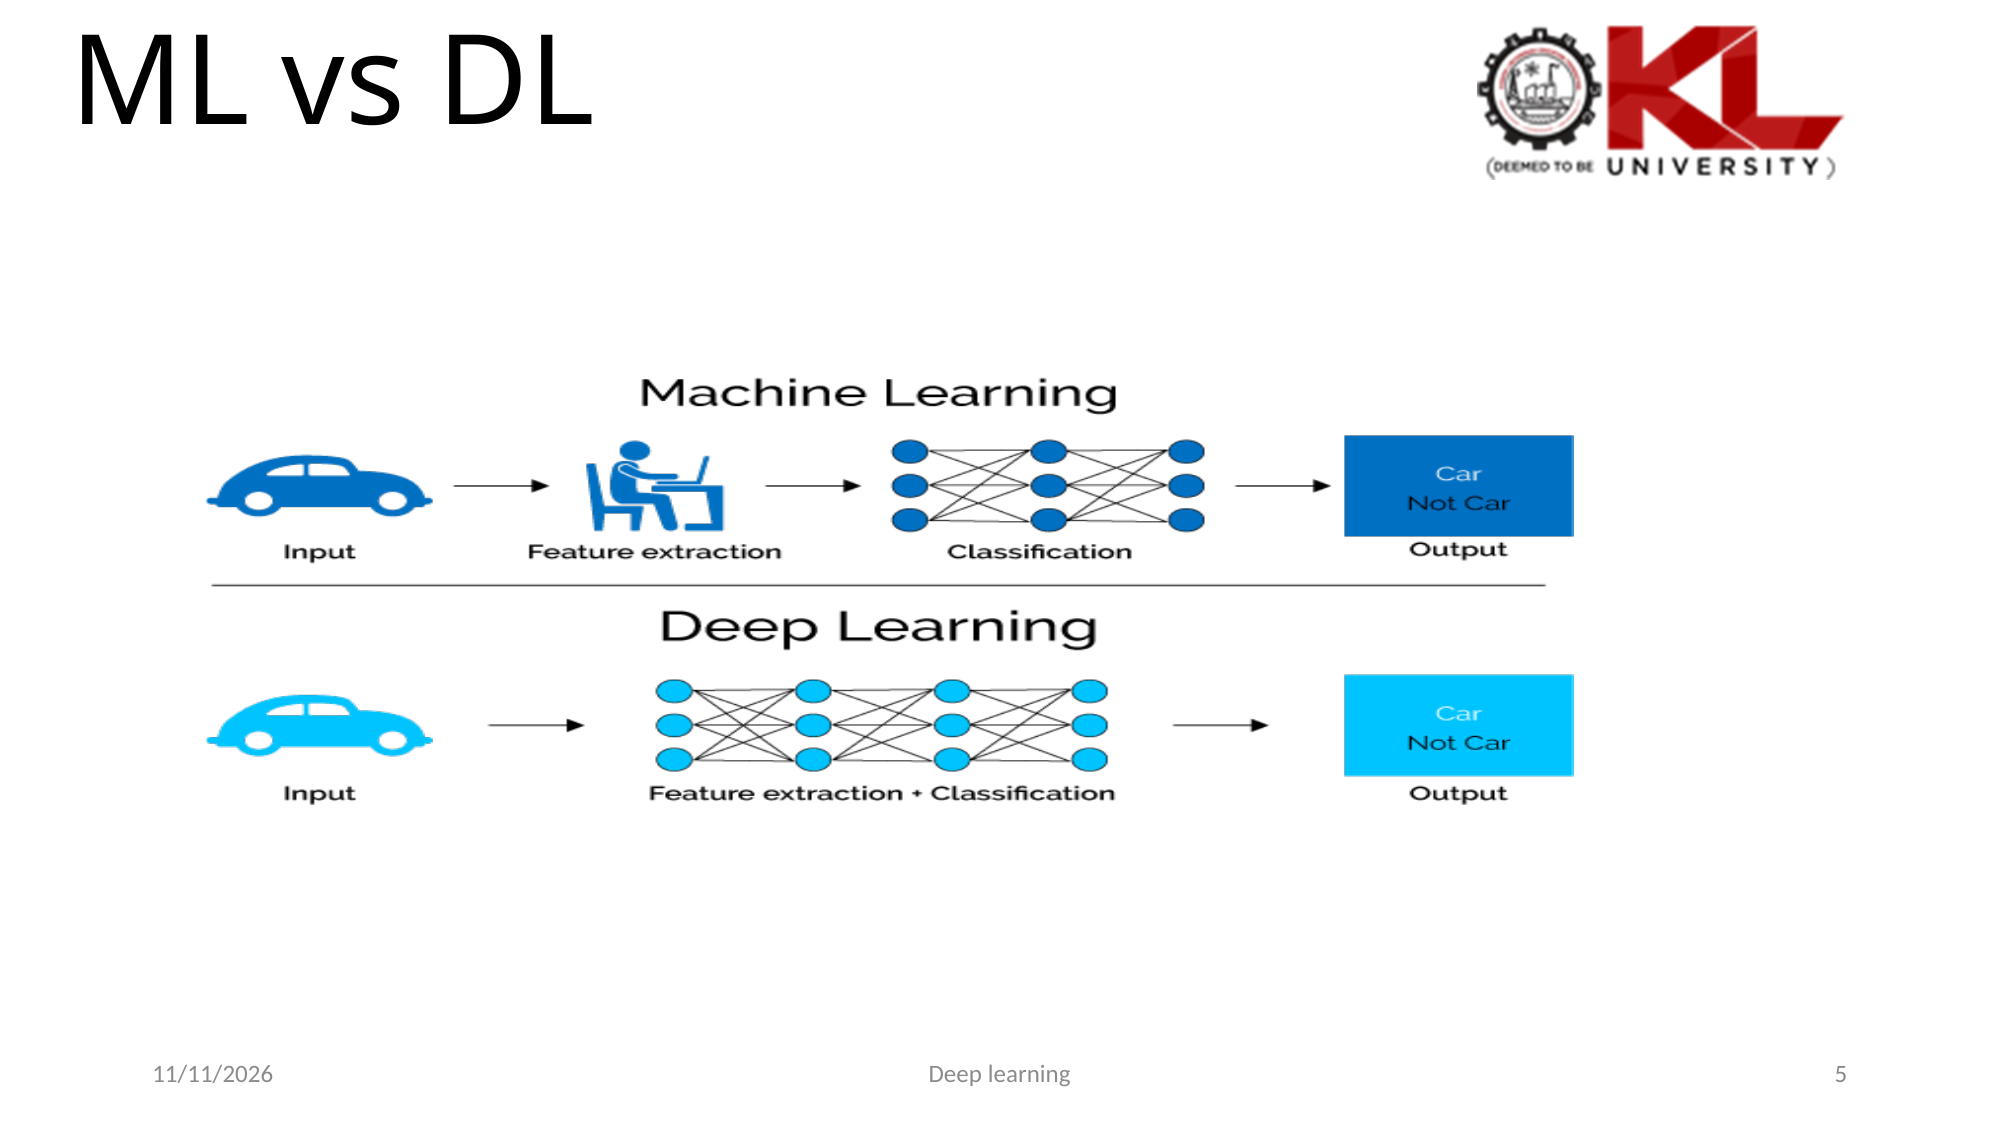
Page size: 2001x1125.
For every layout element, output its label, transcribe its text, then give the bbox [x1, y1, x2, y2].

text_box ML vs DL [55, 36, 907, 159]
picture [1477, 21, 2000, 180]
picture [205, 372, 1575, 805]
text_box 02/05/2024 [137, 1042, 588, 1103]
text_box <number> [1412, 1042, 1863, 1103]
text_box Deep learning [662, 1042, 1338, 1103]
text_box [136, 255, 1862, 999]
